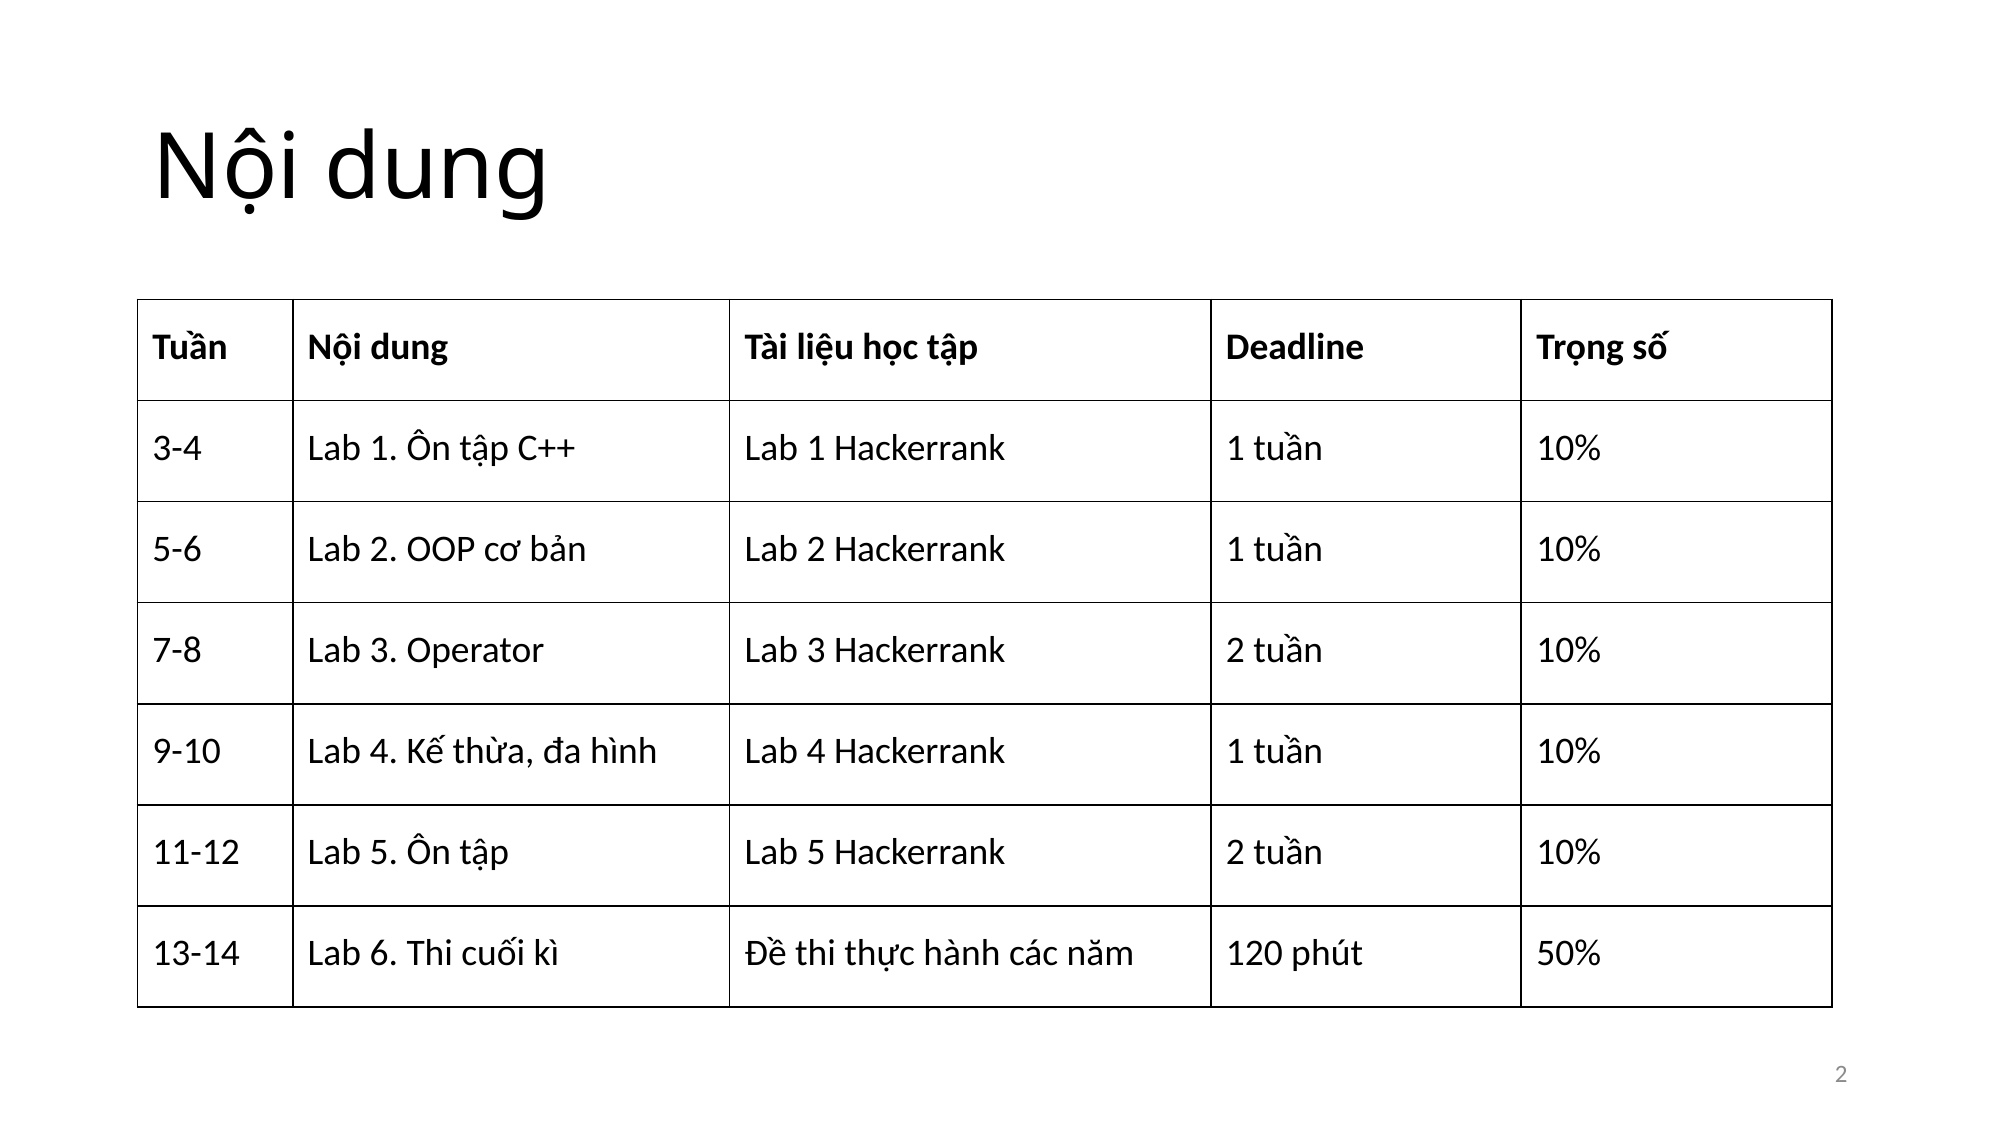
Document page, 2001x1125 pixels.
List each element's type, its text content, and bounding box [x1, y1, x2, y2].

table_header Nội dung [294, 300, 729, 400]
title Nội dung [137, 59, 1863, 278]
table_header Deadline [1212, 300, 1520, 400]
table_header Trọng số [1522, 300, 1831, 400]
table_cell 3-4 [138, 401, 292, 501]
table_cell Lab 4. Kế thừa, đa hình [294, 705, 729, 804]
table_cell Lab 1 Hackerrank [730, 401, 1210, 501]
table_cell 13-14 [138, 907, 292, 1006]
table_cell 7-8 [138, 603, 292, 703]
slide_number 2 [1412, 1042, 1863, 1103]
table_cell 10% [1522, 502, 1831, 602]
table_cell 10% [1522, 806, 1831, 905]
table_cell 10% [1522, 705, 1831, 804]
table_cell 10% [1522, 603, 1831, 703]
table_cell 1 tuần [1212, 401, 1520, 501]
table_cell 2 tuần [1212, 603, 1520, 703]
table_cell 10% [1522, 401, 1831, 501]
table_cell Lab 4 Hackerrank [730, 705, 1210, 804]
table_cell Lab 3. Operator [294, 603, 729, 703]
table_cell Lab 6. Thi cuối kì [294, 907, 729, 1006]
table_cell Lab 5. Ôn tập [294, 806, 729, 905]
table_header Tài liệu học tập [730, 300, 1210, 400]
table_cell 2 tuần [1212, 806, 1520, 905]
table_cell 9-10 [138, 705, 292, 804]
table_cell 120 phút [1212, 907, 1520, 1006]
table_cell Lab 3 Hackerrank [730, 603, 1210, 703]
table_cell 11-12 [138, 806, 292, 905]
table_cell Đề thi thực hành các năm [730, 907, 1210, 1006]
table_cell 5-6 [138, 502, 292, 602]
table_cell 50% [1522, 907, 1831, 1006]
table_cell Lab 1. Ôn tập C++ [294, 401, 729, 501]
table_cell Lab 5 Hackerrank [730, 806, 1210, 905]
table_cell Lab 2. OOP cơ bản [294, 502, 729, 602]
table_header Tuần [138, 300, 292, 400]
table_cell Lab 2 Hackerrank [730, 502, 1210, 602]
table_cell 1 tuần [1212, 705, 1520, 804]
table_cell 1 tuần [1212, 502, 1520, 602]
